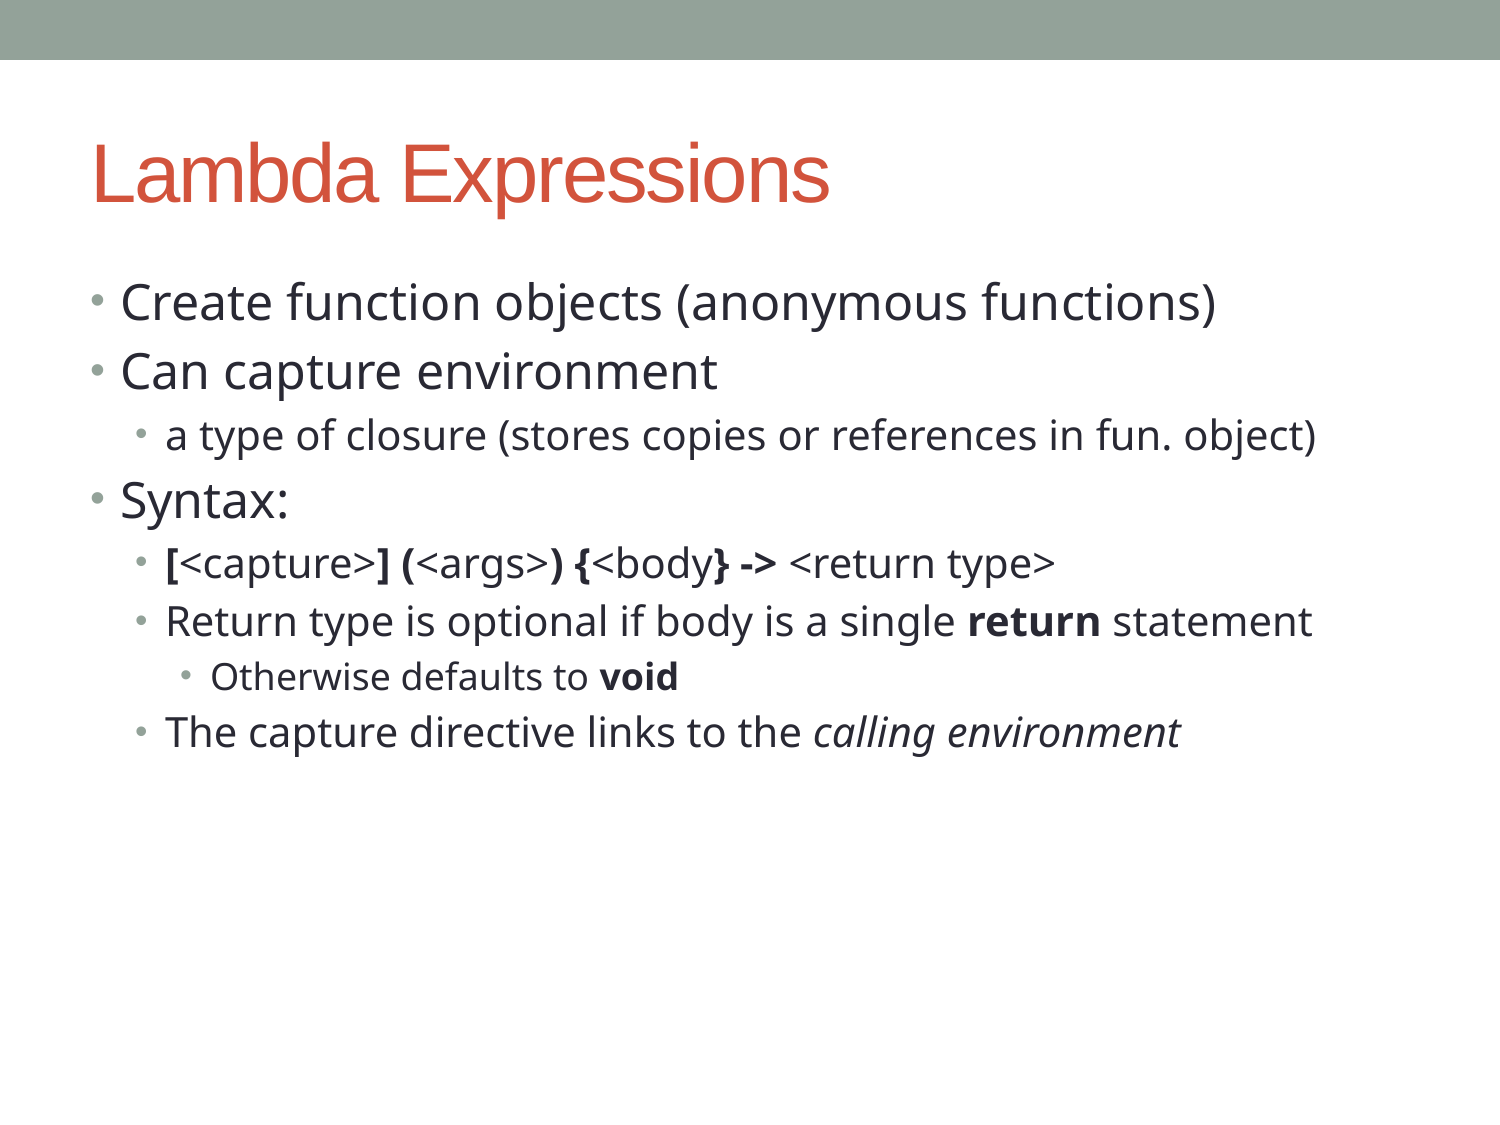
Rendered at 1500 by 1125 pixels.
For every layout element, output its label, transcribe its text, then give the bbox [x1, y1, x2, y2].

list Create function objects (anonymous functions) Can capture environment a type of closure (stores copies or references in fun. object) Syntax: [<capture>] (<args>) {<body} -> <return type> Return type is optional if body is a single return statement Otherwise defaults to void The capture directive links to the calling environment [75, 262, 1425, 1063]
title Lambda Expressions [75, 87, 1425, 250]
